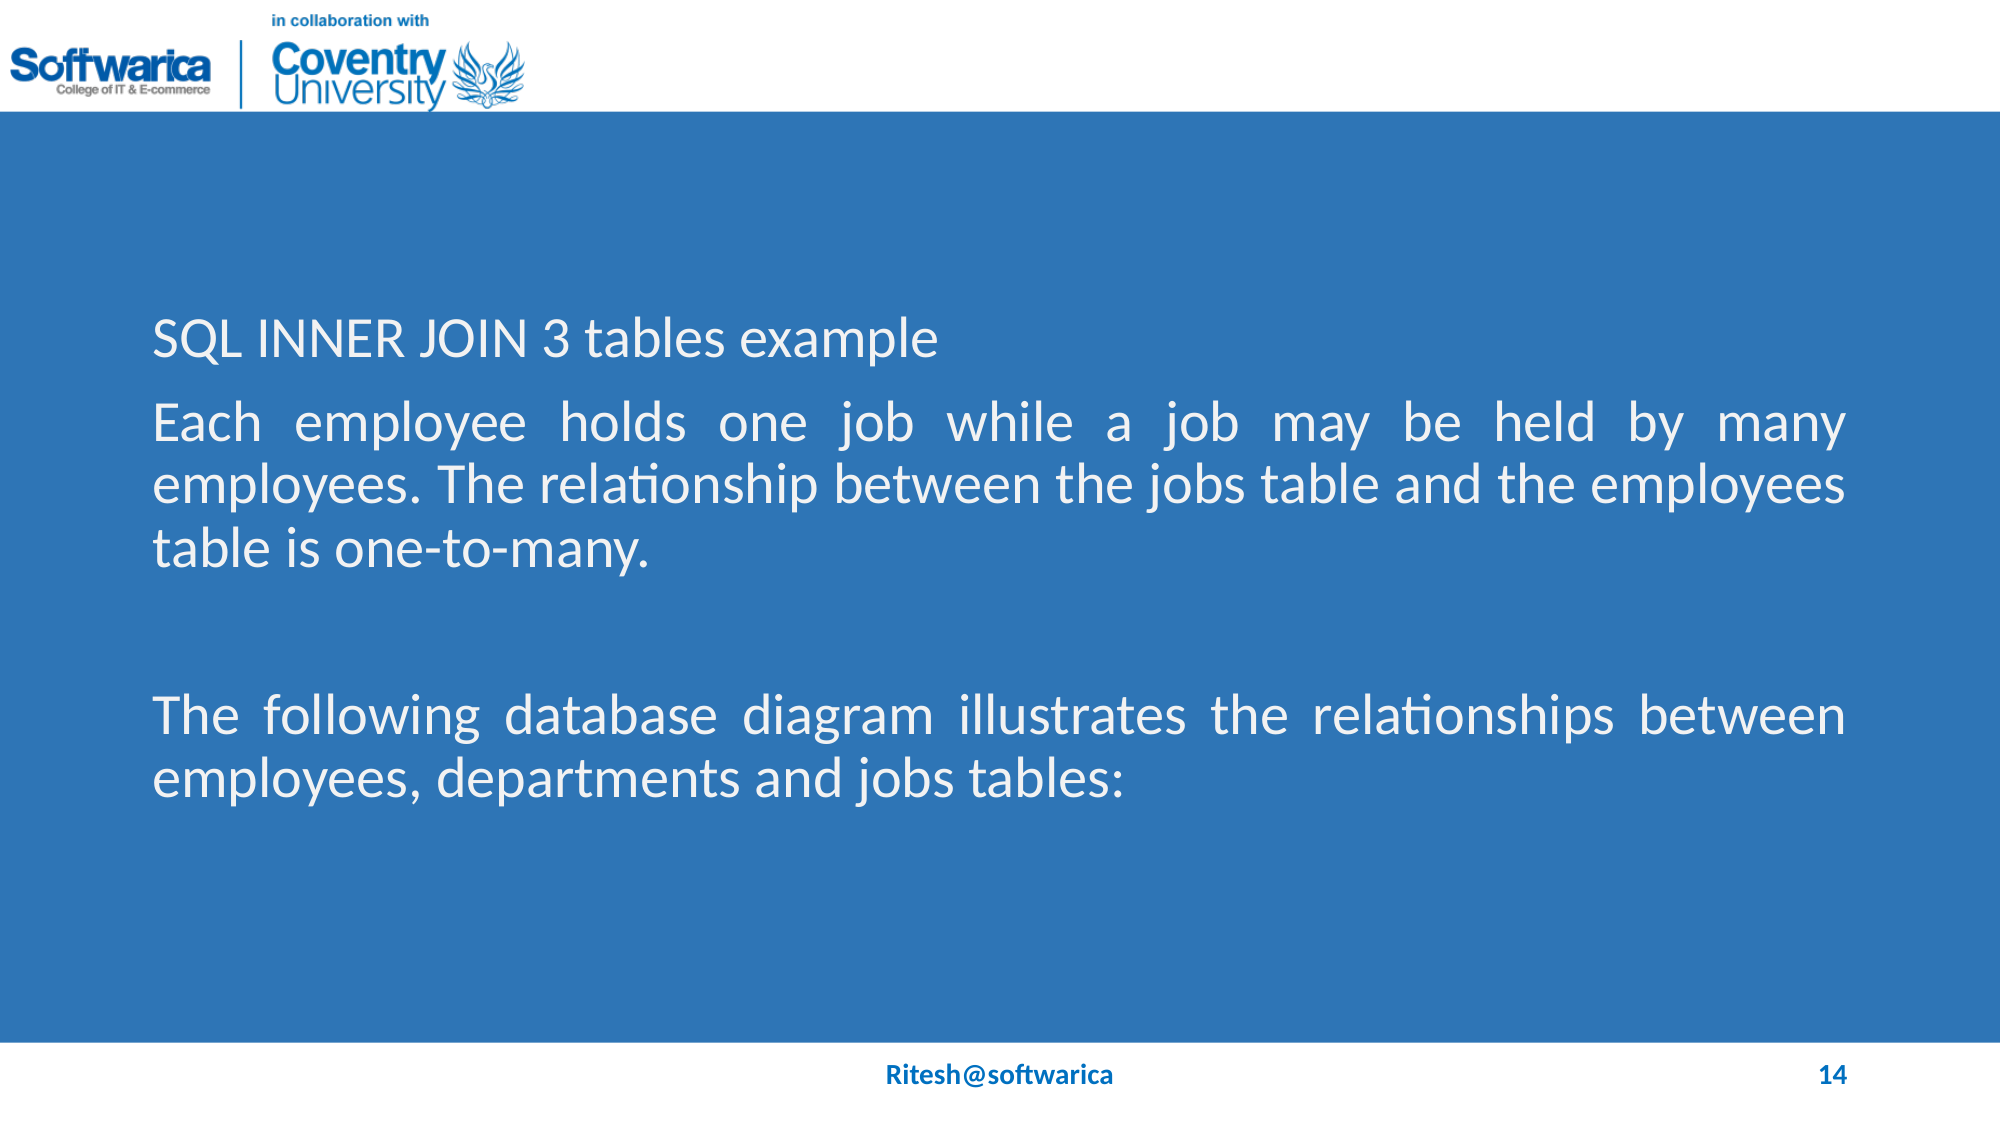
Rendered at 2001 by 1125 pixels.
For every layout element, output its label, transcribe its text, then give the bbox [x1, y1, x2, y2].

slide_number 14 [1412, 1042, 1863, 1103]
list SQL INNER JOIN 3 tables example Each employee holds one job while a job may be held by many employees. The relationship between the jobs table and the employees table is one-to-many. The following database diagram illustrates the relationships between employees, departments and jobs tables: [137, 299, 1863, 1014]
footer Ritesh@softwarica [662, 1042, 1338, 1103]
picture [10, 14, 525, 112]
